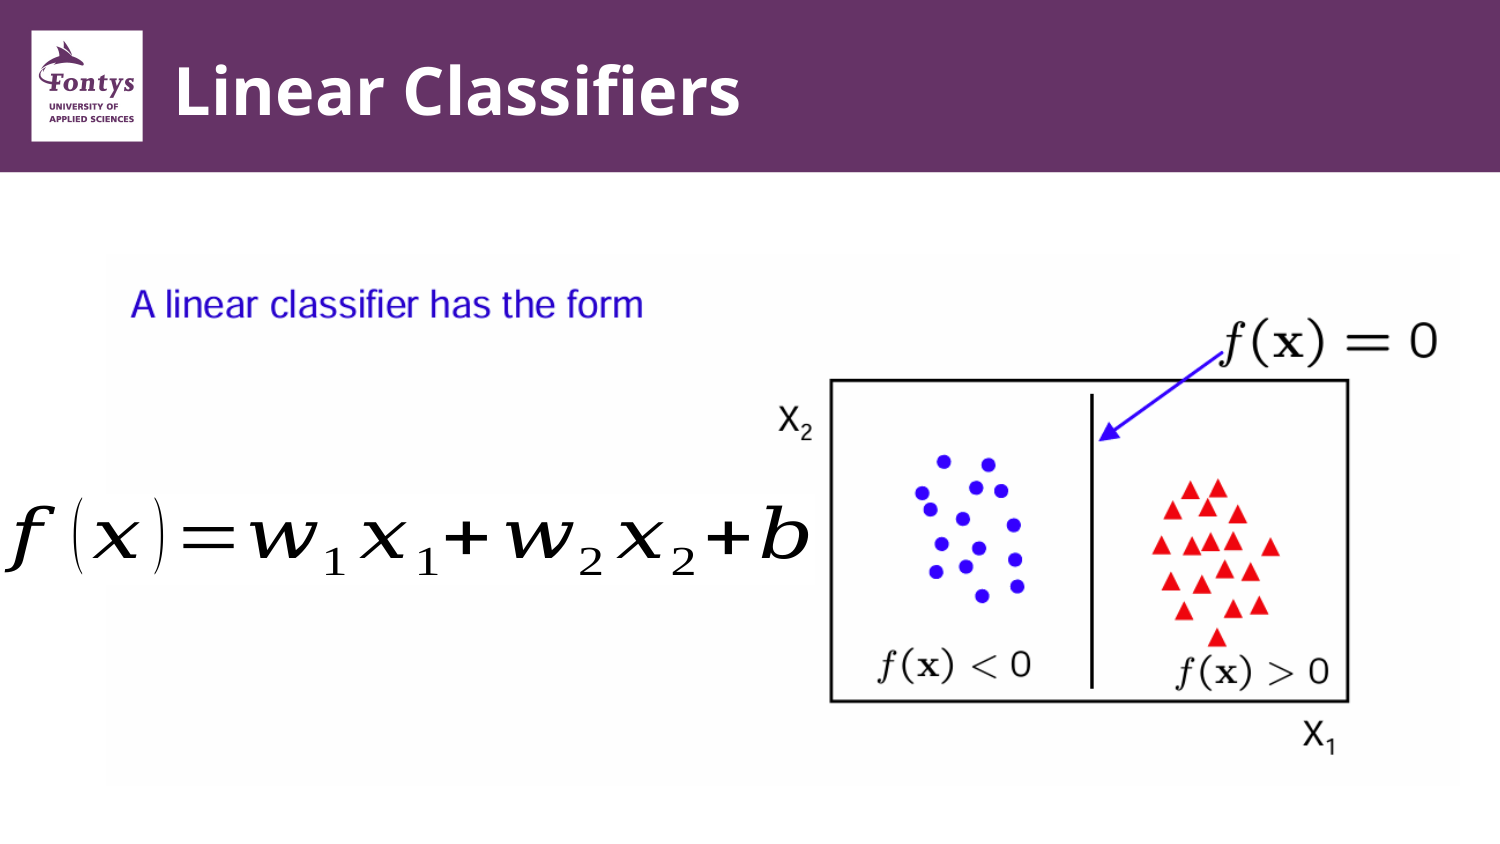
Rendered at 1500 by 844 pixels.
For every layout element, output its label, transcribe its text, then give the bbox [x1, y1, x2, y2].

title Linear Classifiers [158, 18, 1425, 160]
picture [0, 0, 1500, 844]
